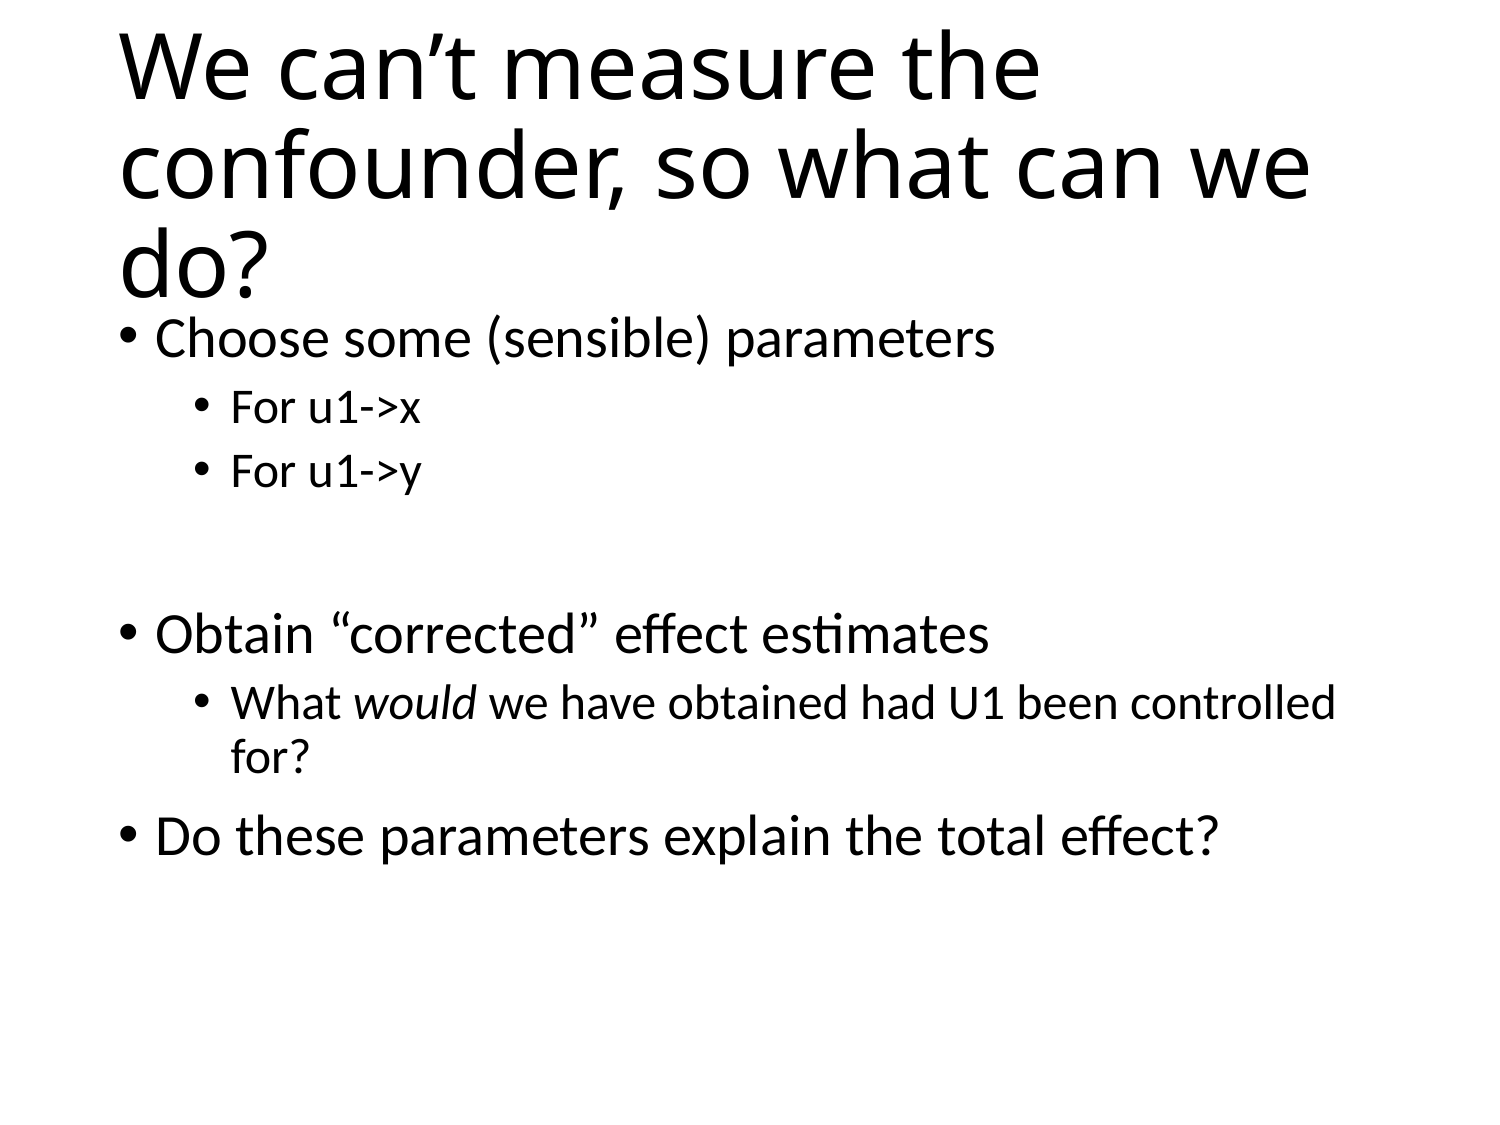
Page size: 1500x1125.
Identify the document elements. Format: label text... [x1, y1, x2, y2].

list Choose some (sensible) parameters For u1->x For u1->y Obtain “corrected” effect estimates What would we have obtained had U1 been controlled for? Do these parameters explain the total effect? [103, 299, 1397, 1014]
title We can’t measure the confounder, so what can we do? [103, 59, 1397, 278]
